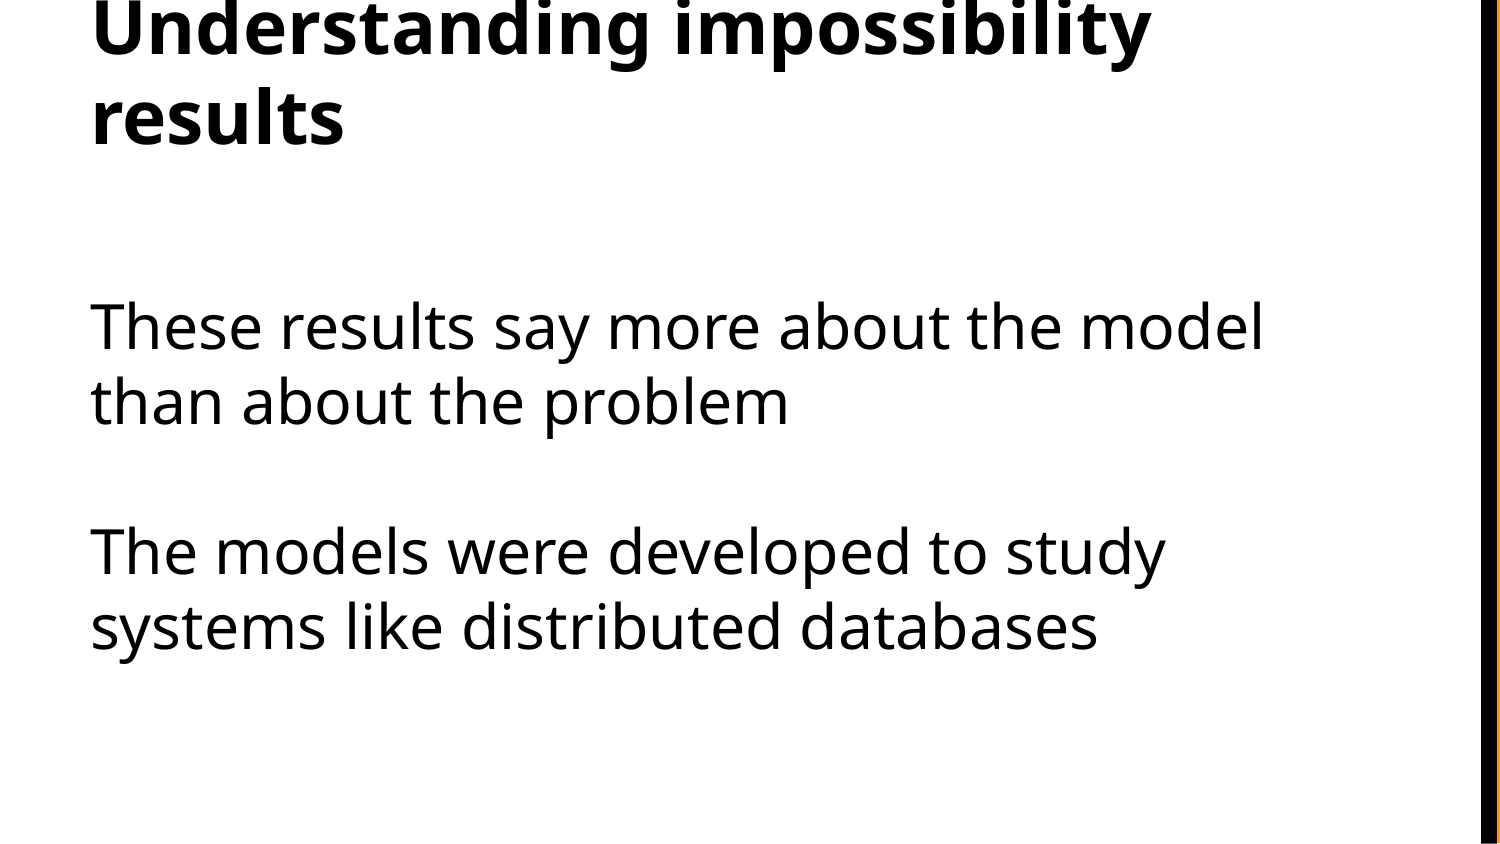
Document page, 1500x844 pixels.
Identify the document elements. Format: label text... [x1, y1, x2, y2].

list These results say more about the model than about the problem The models were developed to study systems like distributed databases [75, 196, 1425, 808]
title Understanding impossibility results [75, 33, 1425, 175]
